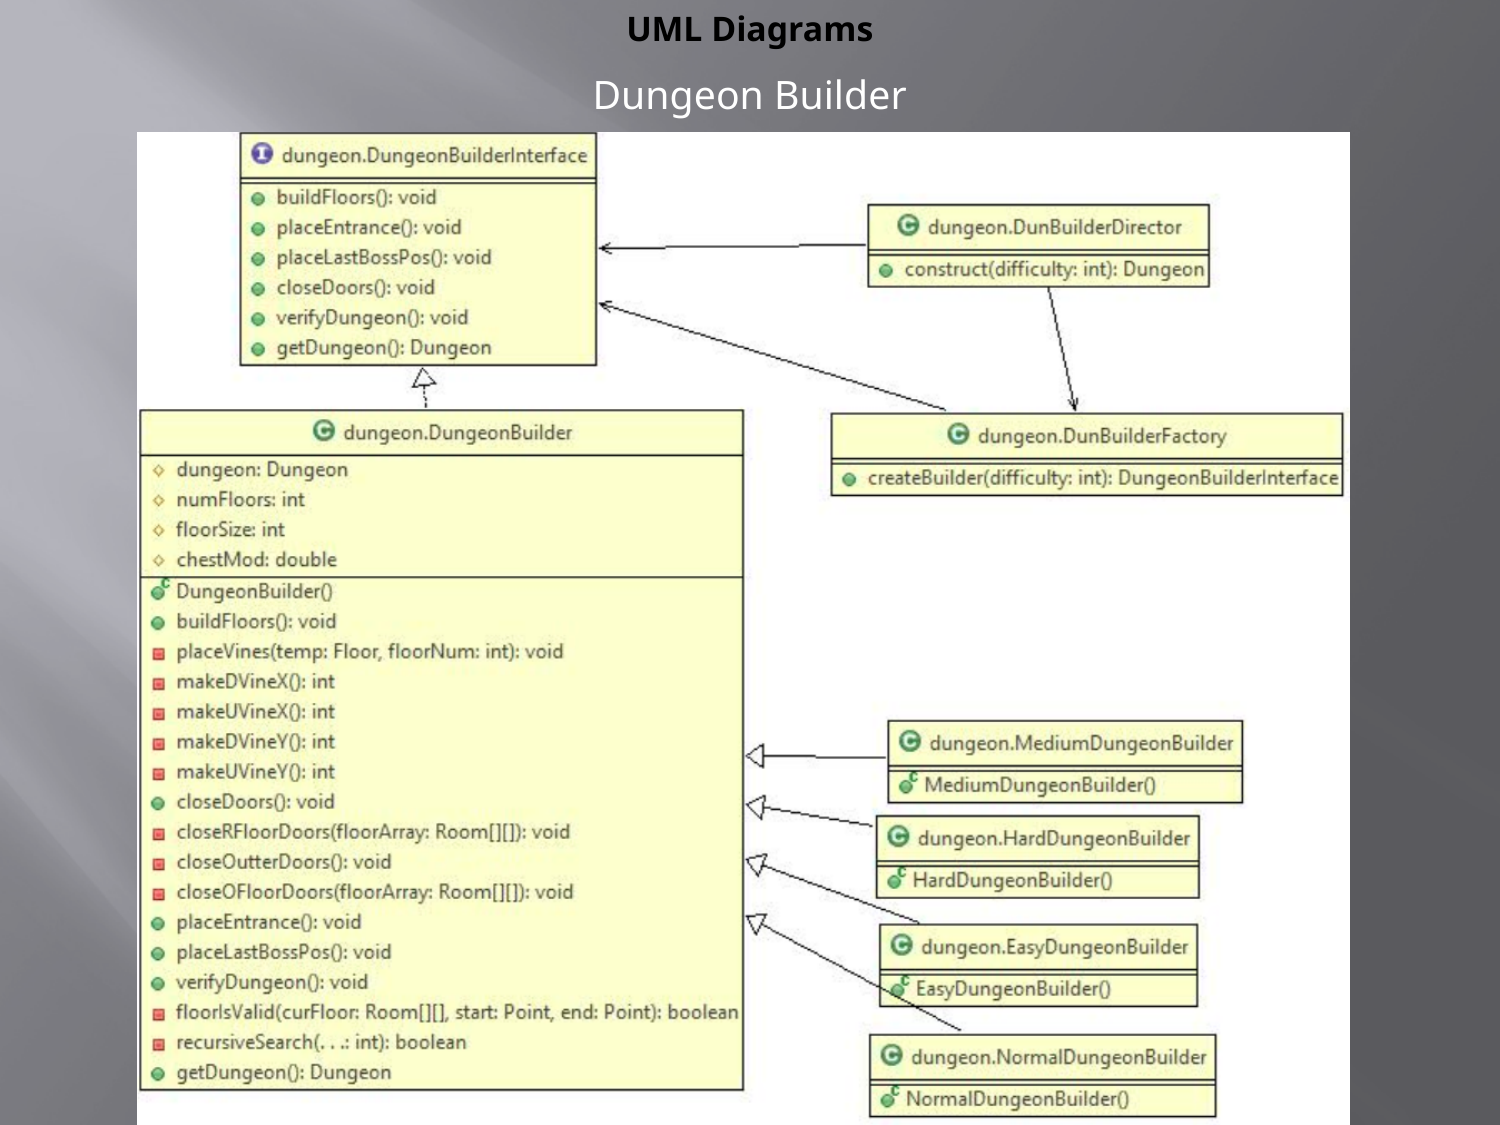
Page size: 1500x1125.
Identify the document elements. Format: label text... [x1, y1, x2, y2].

picture [137, 132, 1351, 1125]
title UML Diagrams [300, 0, 1200, 49]
list Dungeon Builder [300, 62, 1200, 125]
